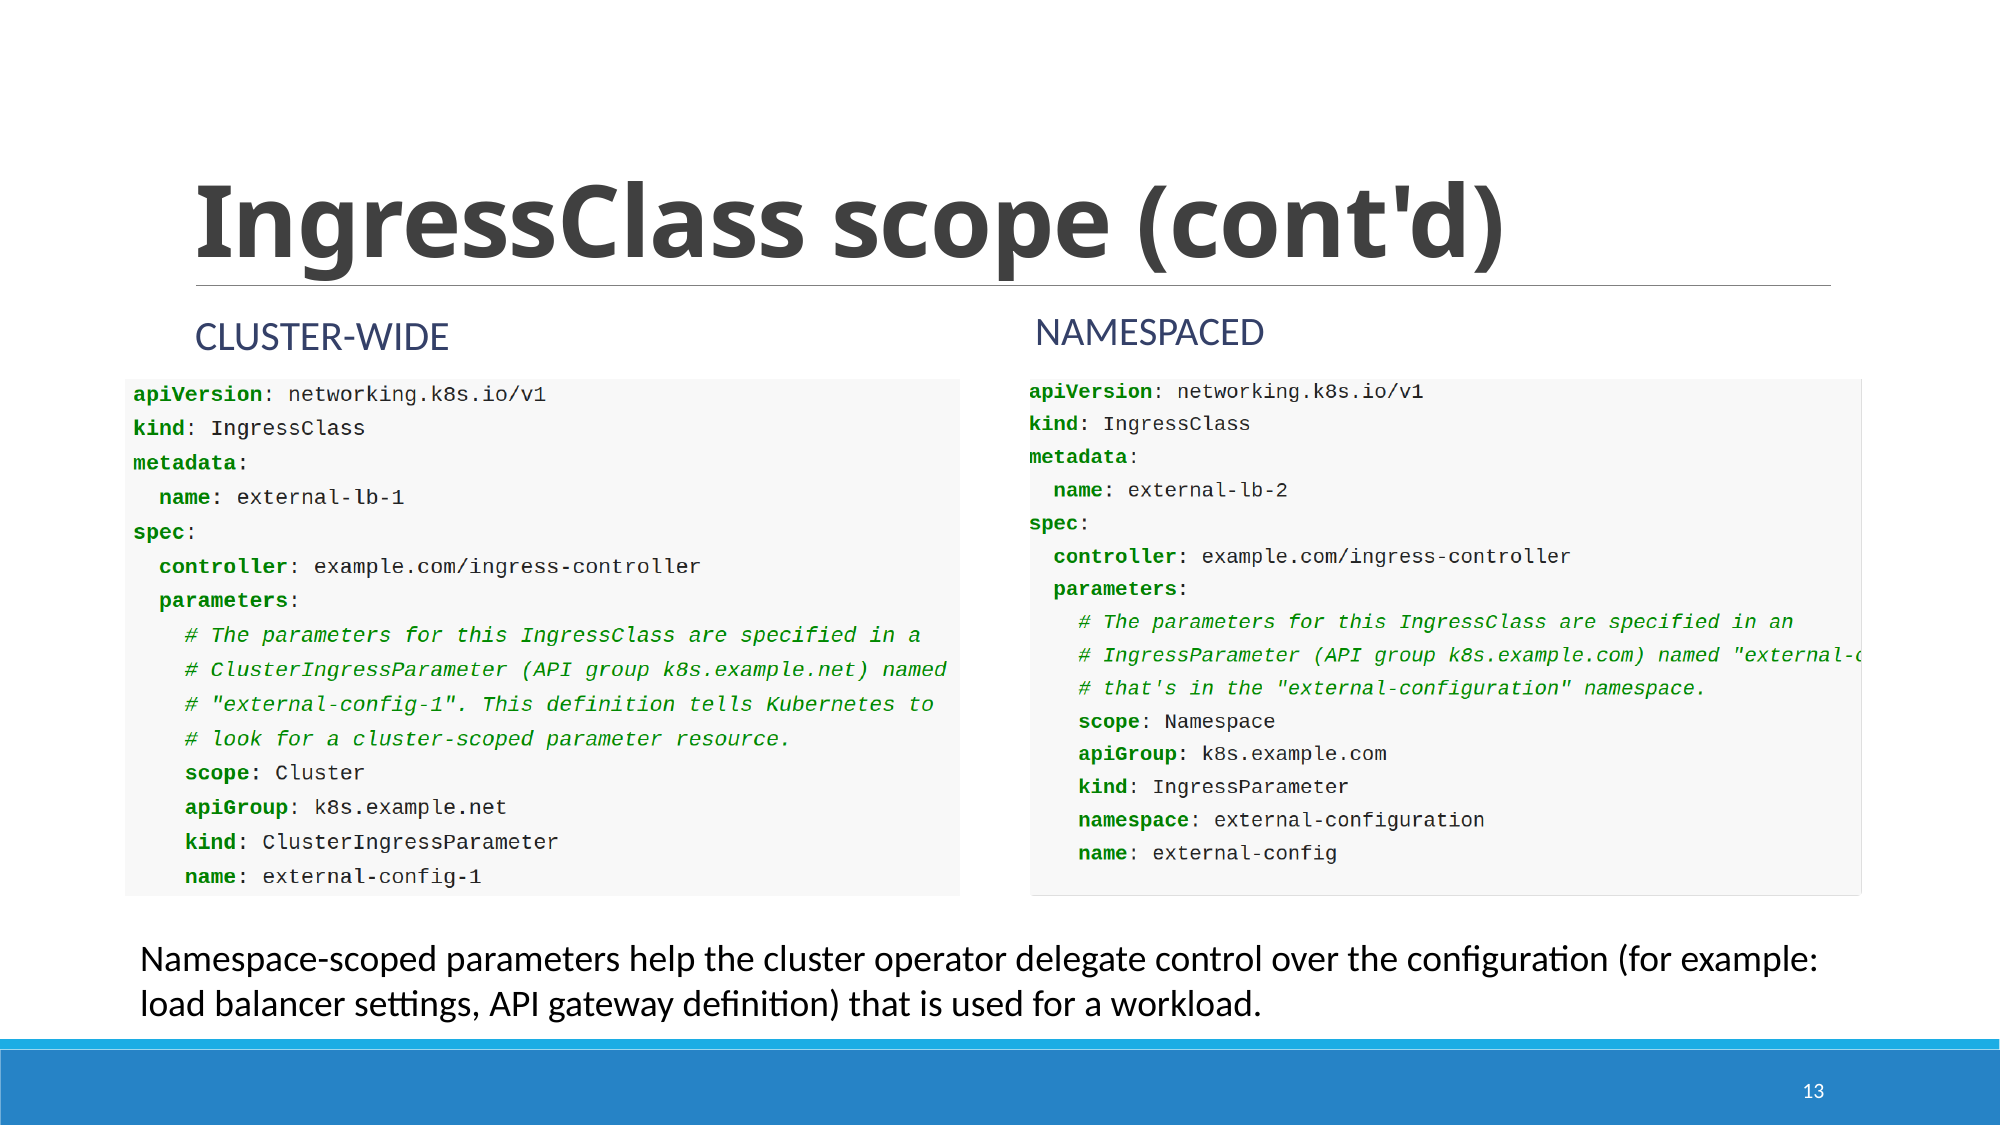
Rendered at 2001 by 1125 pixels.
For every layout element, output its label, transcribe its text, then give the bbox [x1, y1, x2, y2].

list Cluster-wide [180, 302, 990, 371]
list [1029, 379, 1864, 896]
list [124, 378, 961, 897]
text_box Namespace-scoped parameters help the cluster operator delegate control over the configuration (for example: load balancer settings, API gateway definition) that is used for a workload. [125, 926, 1861, 1032]
list namespaced [1020, 302, 1830, 362]
slide_number 13 [1624, 1059, 1840, 1120]
title IngressClass scope (cont'd) [180, 47, 1830, 285]
